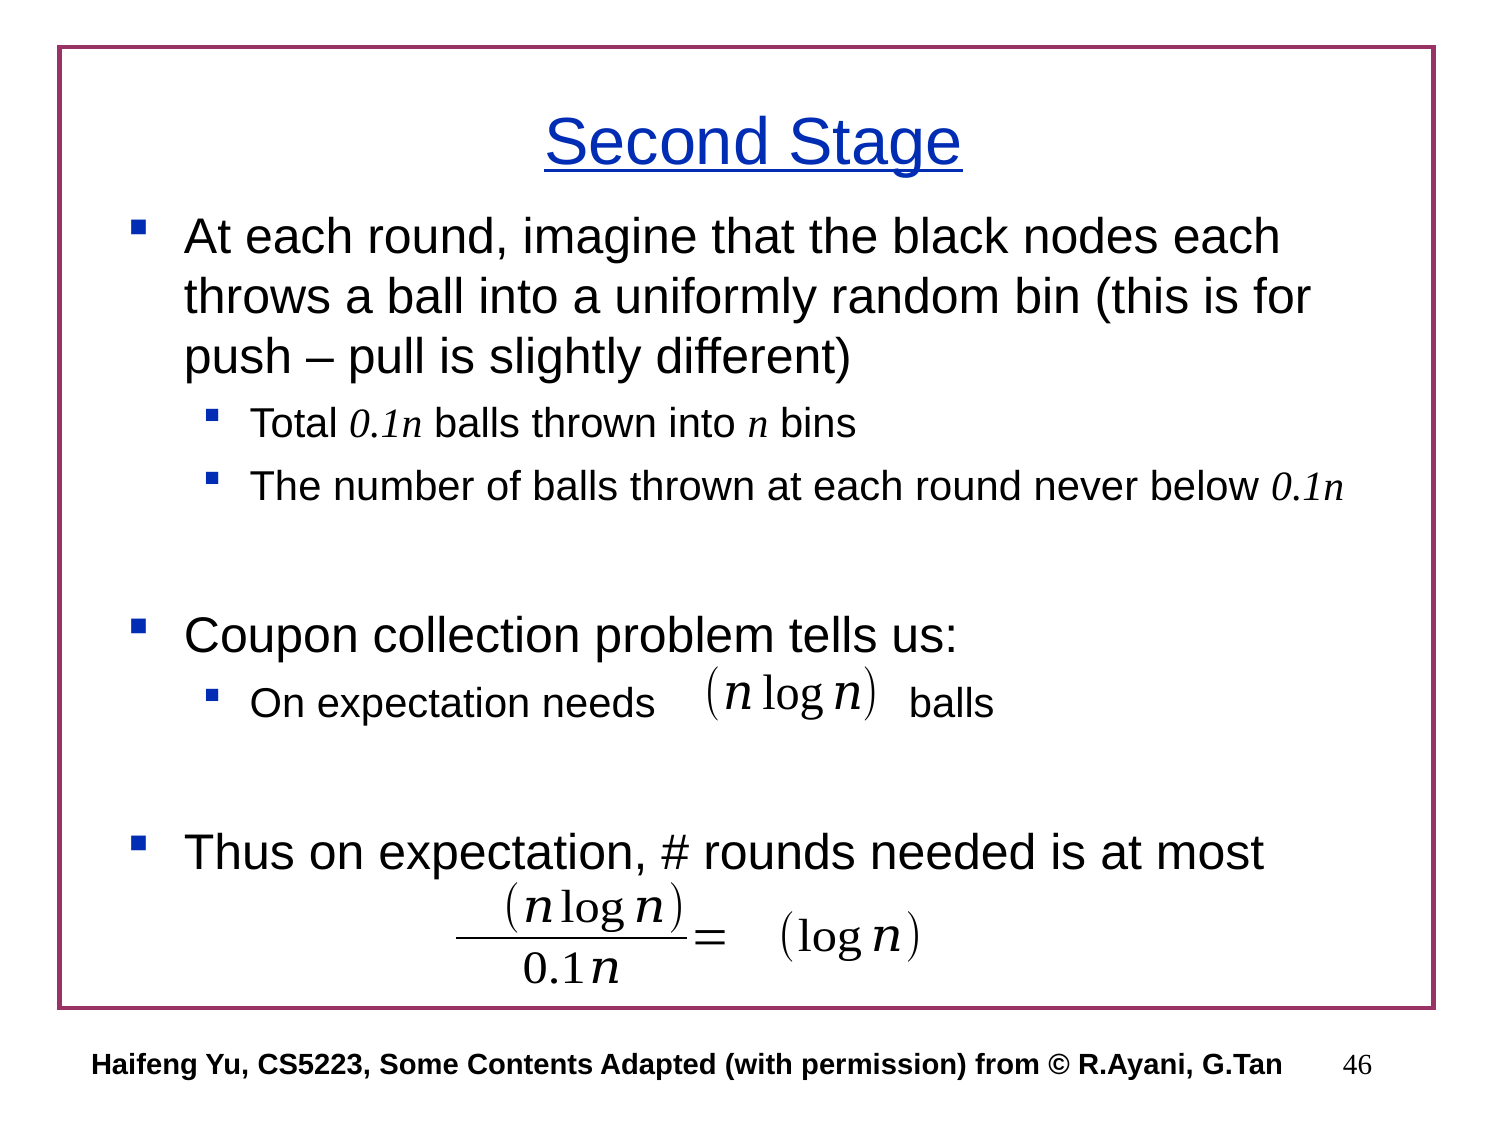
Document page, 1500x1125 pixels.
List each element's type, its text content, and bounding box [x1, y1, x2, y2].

list At each round, imagine that the black nodes each throws a ball into a uniformly random bin (this is for push – pull is slightly different) Total 0.1n balls thrown into n bins The number of balls thrown at each round never below 0.1n Coupon collection problem tells us: On expectation needs balls Thus on expectation, # rounds needed is at most [112, 195, 1388, 963]
slide_number 46 [1074, 1024, 1388, 1101]
title Second Stage [115, 69, 1392, 207]
footer Haifeng Yu, CS5223, Some Contents Adapted (with permission) from © R.Ayani, G.Tan [49, 1024, 1074, 1101]
